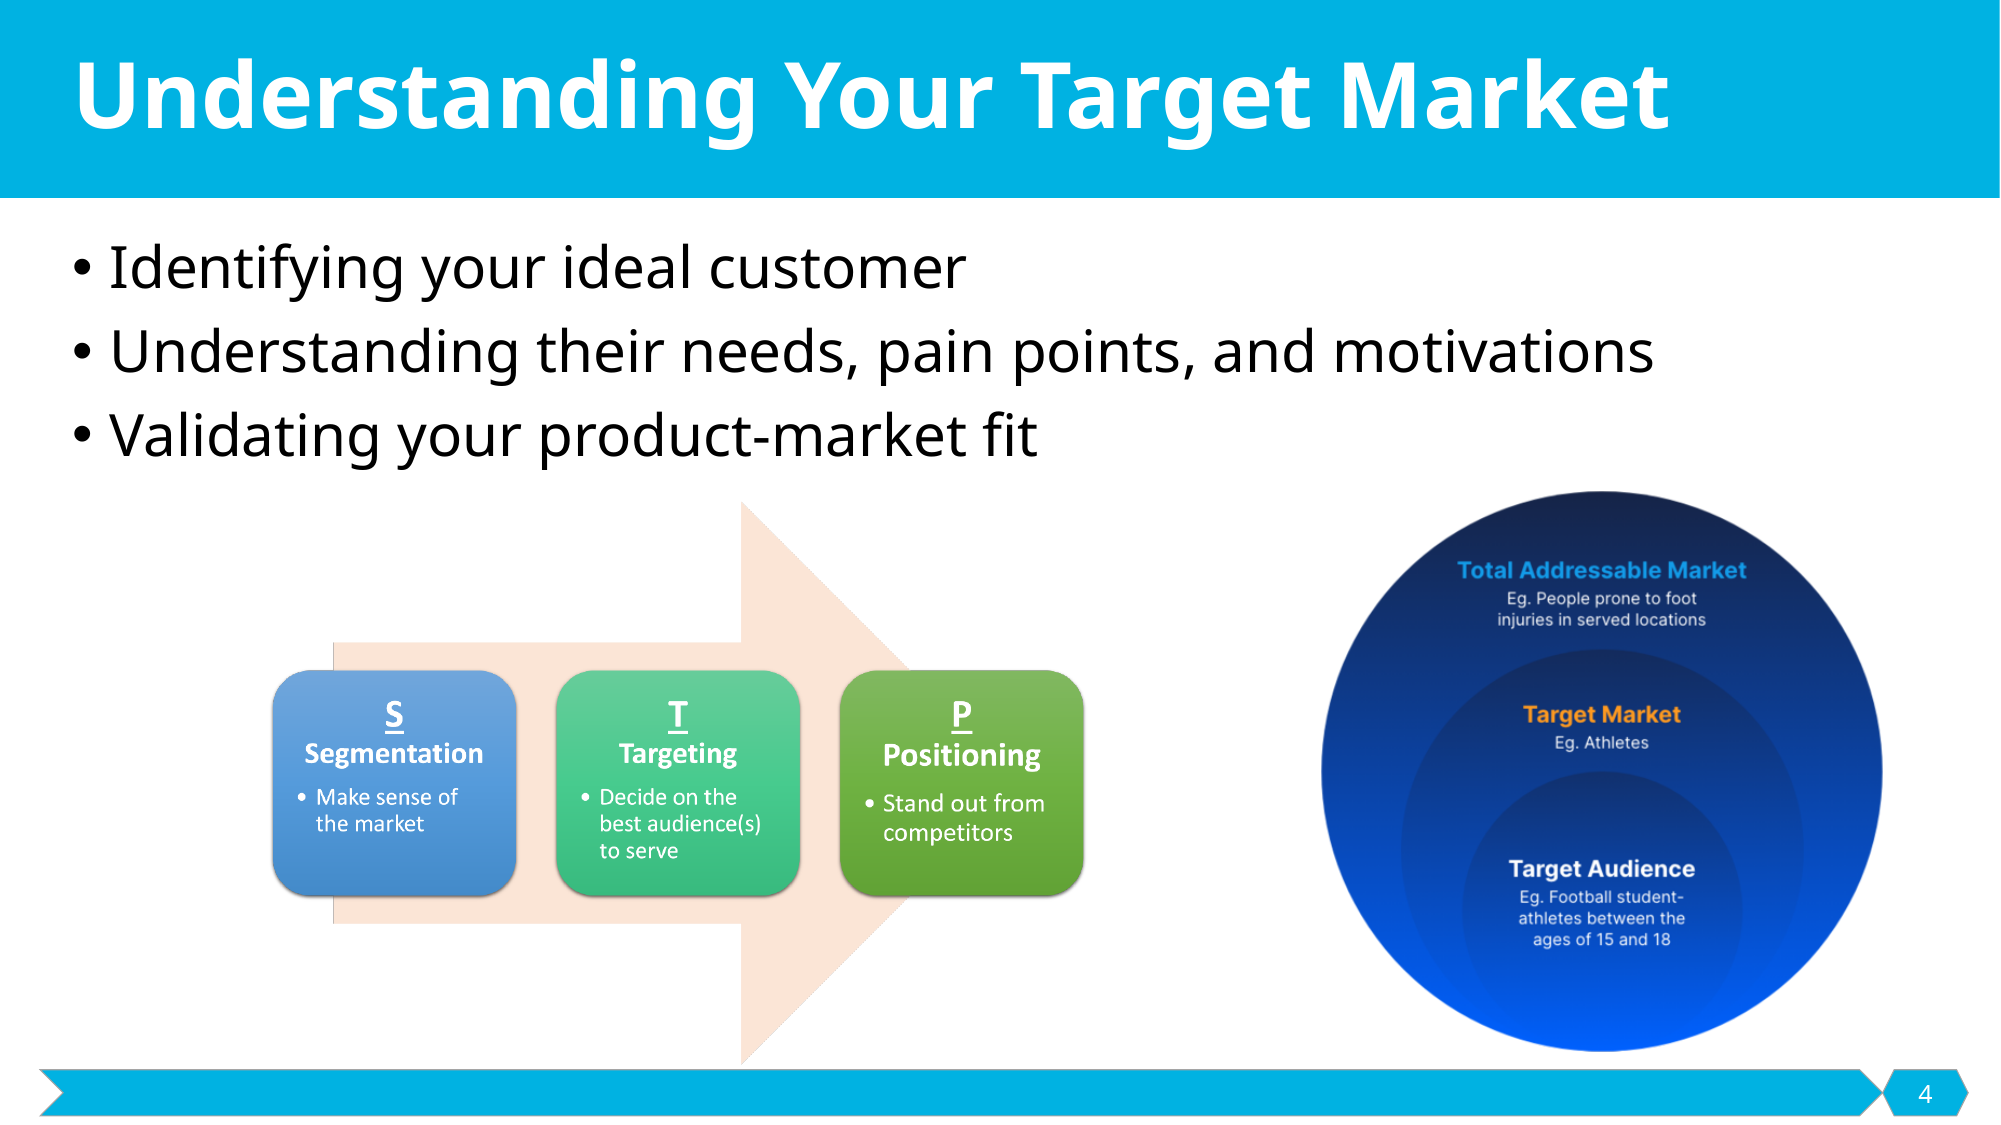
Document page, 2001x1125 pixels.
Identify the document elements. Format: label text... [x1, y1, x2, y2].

list Identifying your ideal customer Understanding their needs, pain points, and motivations Validating your product-market fit [56, 230, 1969, 1010]
picture [267, 501, 1089, 1065]
slide_number 4 [1882, 1065, 1969, 1125]
picture [1278, 448, 1926, 1096]
title Understanding Your Target Market [56, 0, 1969, 199]
